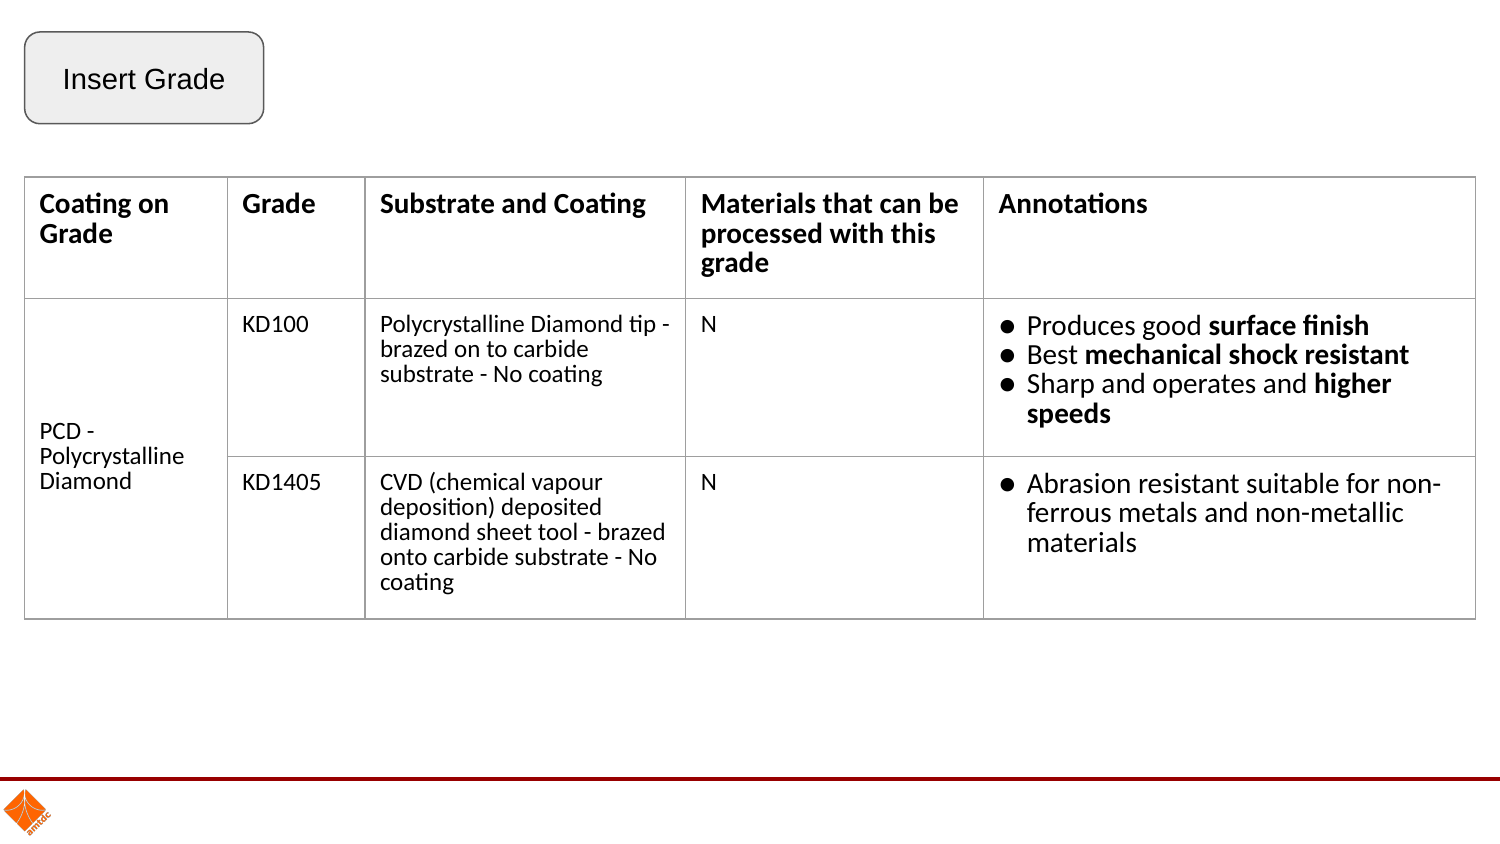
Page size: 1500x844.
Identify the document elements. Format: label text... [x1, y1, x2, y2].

table_header Coating on Grade [25, 178, 227, 298]
table_cell Produces good surface finish Best mechanical shock resistant Sharp and operates and higher speeds [984, 299, 1475, 456]
table_cell CVD (chemical vapour deposition) deposited diamond sheet tool - brazed onto carbide substrate - No coating [366, 457, 685, 618]
table_cell N [686, 457, 983, 618]
table_header Grade [228, 178, 364, 298]
picture [1, 786, 53, 838]
table_header Annotations [984, 178, 1475, 298]
table_cell Abrasion resistant suitable for non-ferrous metals and non-metallic materials [984, 457, 1475, 618]
table_cell PCD - Polycrystalline Diamond [25, 299, 227, 618]
table_header Materials that can be processed with this grade [686, 178, 983, 298]
table_cell Polycrystalline Diamond tip - brazed on to carbide substrate - No coating [366, 299, 685, 456]
table_header Substrate and Coating [366, 178, 685, 298]
text_box Insert Grade [24, 31, 264, 124]
table_cell KD1405 [228, 457, 364, 618]
table_cell KD100 [228, 299, 364, 456]
table_cell N [686, 299, 983, 456]
